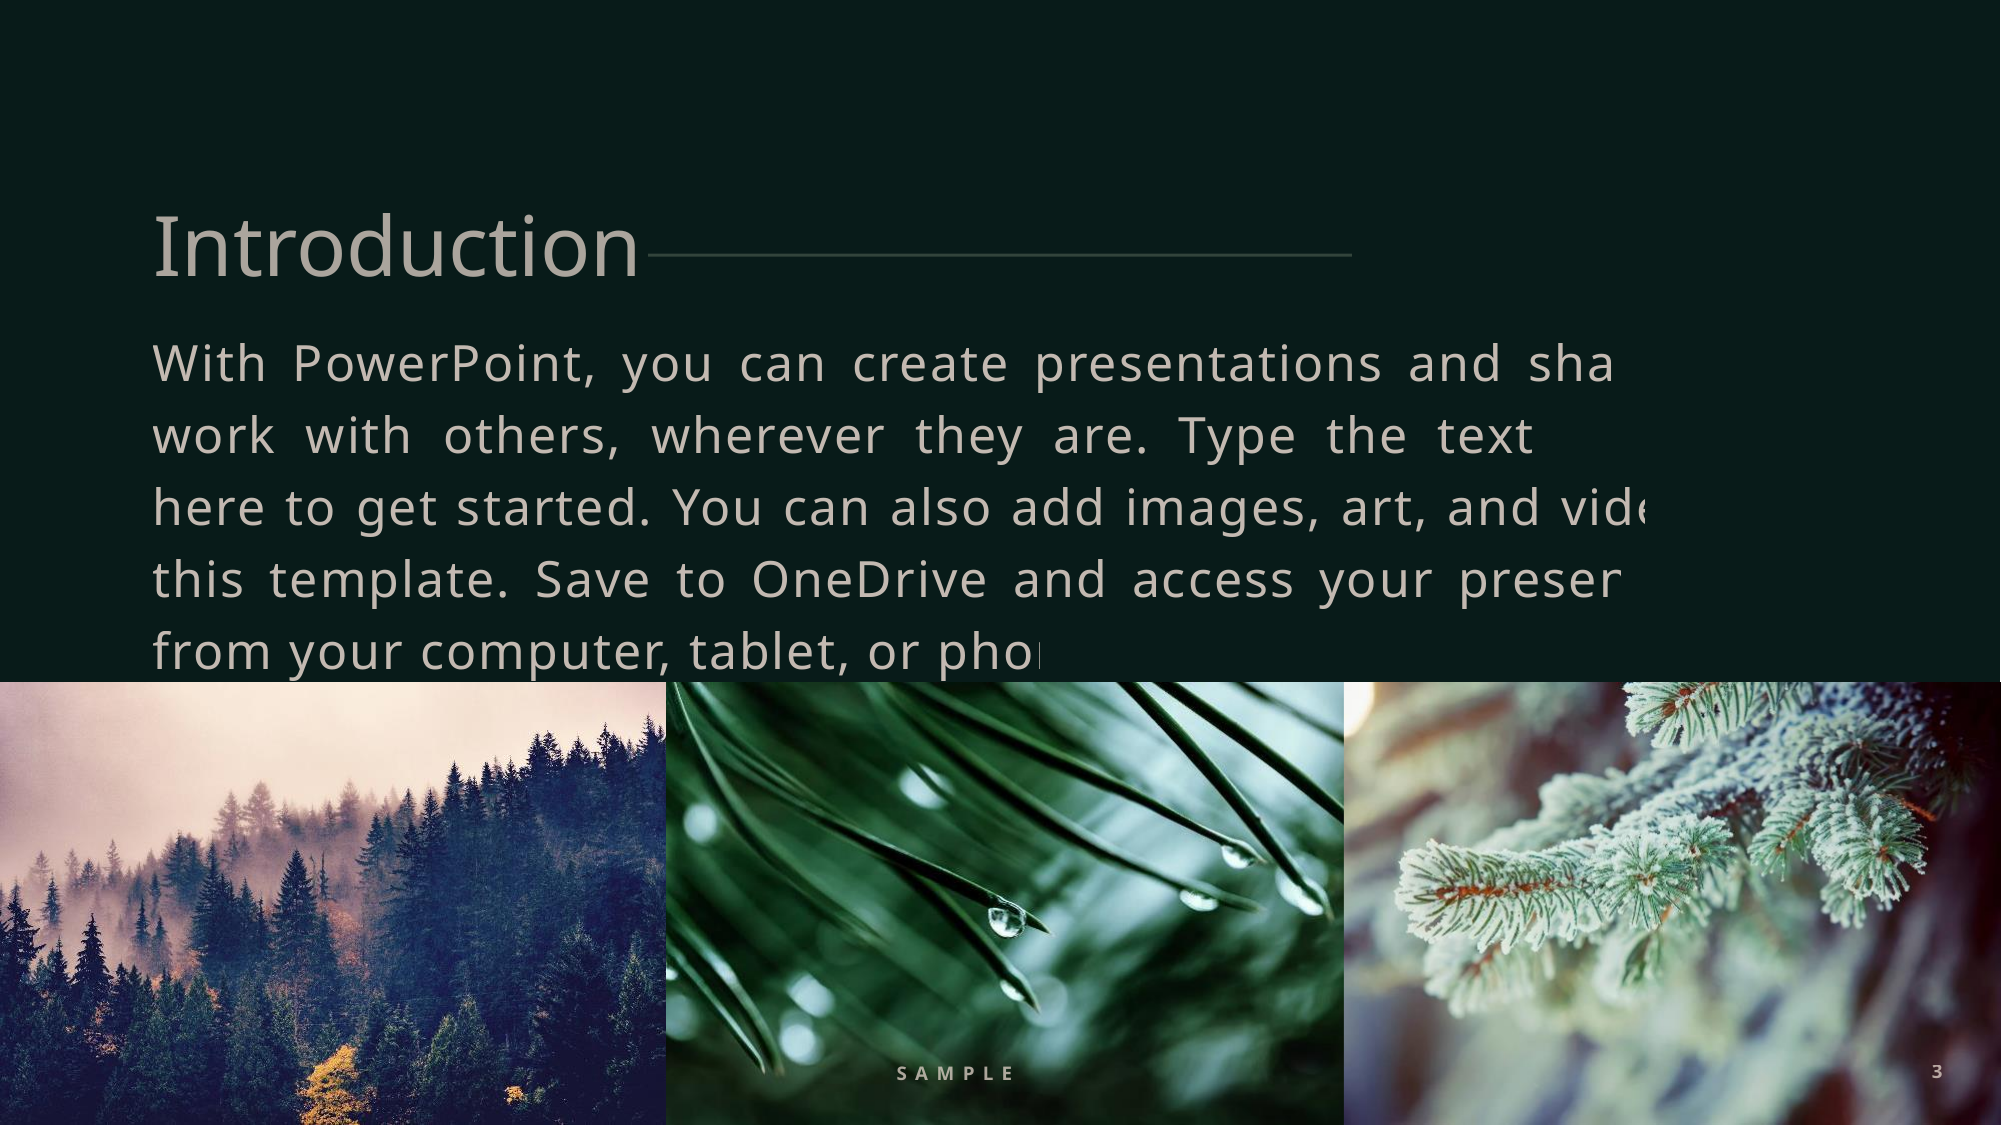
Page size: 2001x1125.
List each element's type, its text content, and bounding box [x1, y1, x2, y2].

list With PowerPoint, you can create presentations and share your work with others, wherever they are. Type the text you want here to get started. You can also add images, art, and videos on this template. Save to OneDrive and access your presentations from your computer, tablet, or phone. [137, 311, 1826, 633]
title Introduction [138, 169, 1864, 318]
picture [0, 682, 2001, 1125]
